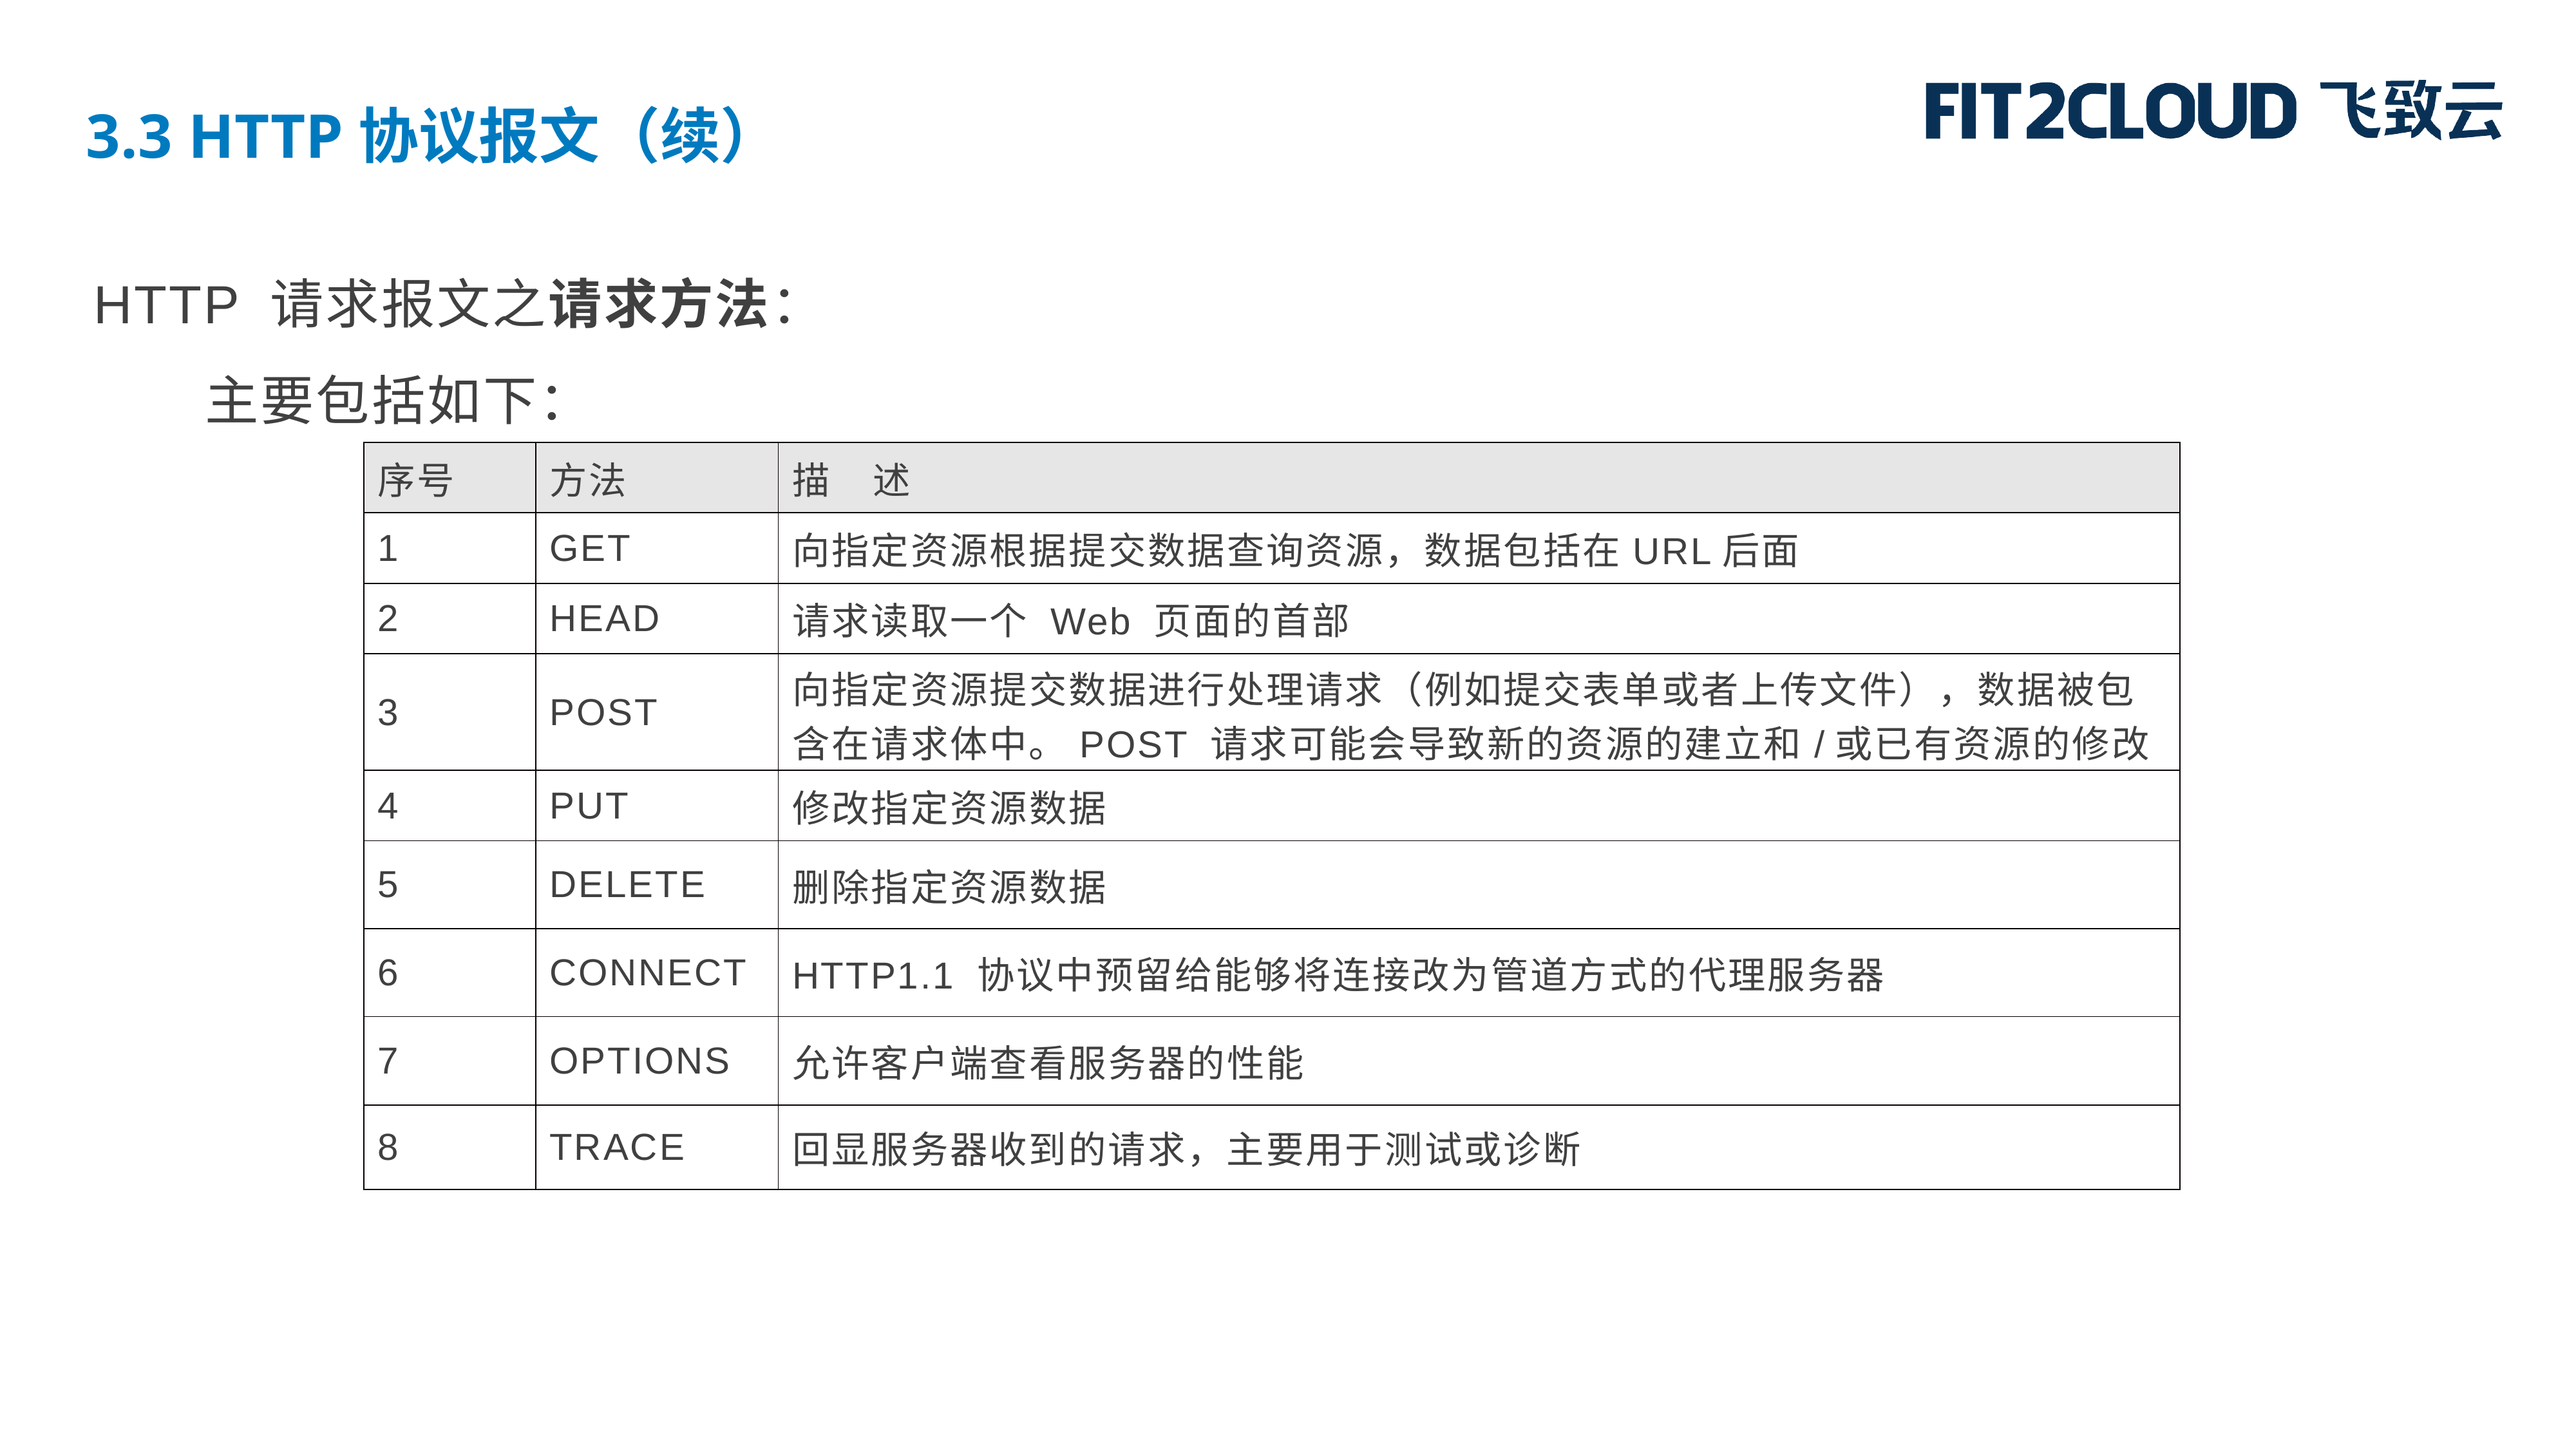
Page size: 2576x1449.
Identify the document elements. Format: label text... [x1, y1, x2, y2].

table_cell 1 [365, 513, 535, 583]
table_cell 允许客户端查看服务器的性能 [779, 1017, 2179, 1104]
table_cell HTTP1.1 协议中预留给能够将连接改为管道方式的代理服务器 [779, 929, 2179, 1016]
table_cell 2 [365, 584, 535, 653]
list 3.3 HTTP协议报文（续） [78, 77, 906, 180]
table_cell 修改指定资源数据 [779, 771, 2179, 840]
table_cell 删除指定资源数据 [779, 841, 2179, 928]
text_box HTTP 请求报文之请求方法： 主要包括如下： [86, 230, 2056, 439]
table_header 序号 [365, 443, 535, 512]
table_cell PUT [536, 771, 778, 840]
table_cell GET [536, 513, 778, 583]
table_header 方法 [536, 443, 778, 512]
table_cell POST [536, 654, 778, 770]
table_cell OPTIONS [536, 1017, 778, 1104]
table_cell 回显服务器收到的请求，主要用于测试或诊断 [779, 1106, 2179, 1189]
table_cell 6 [365, 929, 535, 1016]
table_cell 7 [365, 1017, 535, 1104]
table_cell HEAD [536, 584, 778, 653]
table_cell CONNECT [536, 929, 778, 1016]
table_cell 请求读取一个 Web 页面的首部 [779, 584, 2179, 653]
table_cell 3 [365, 654, 535, 770]
table_cell TRACE [536, 1106, 778, 1189]
table_cell 向指定资源根据提交数据查询资源，数据包括在URL后面 [779, 513, 2179, 583]
table_cell 5 [365, 841, 535, 928]
table_cell 4 [365, 771, 535, 840]
table_header 描 述 [779, 443, 2179, 512]
table_cell 向指定资源提交数据进行处理请求（例如提交表单或者上传文件），数据被包含在请求体中。POST 请求可能会导致新的资源的建立和/或已有资源的修改 [779, 654, 2179, 770]
picture [1926, 80, 2503, 140]
table_cell DELETE [536, 841, 778, 928]
table_cell 8 [365, 1106, 535, 1189]
